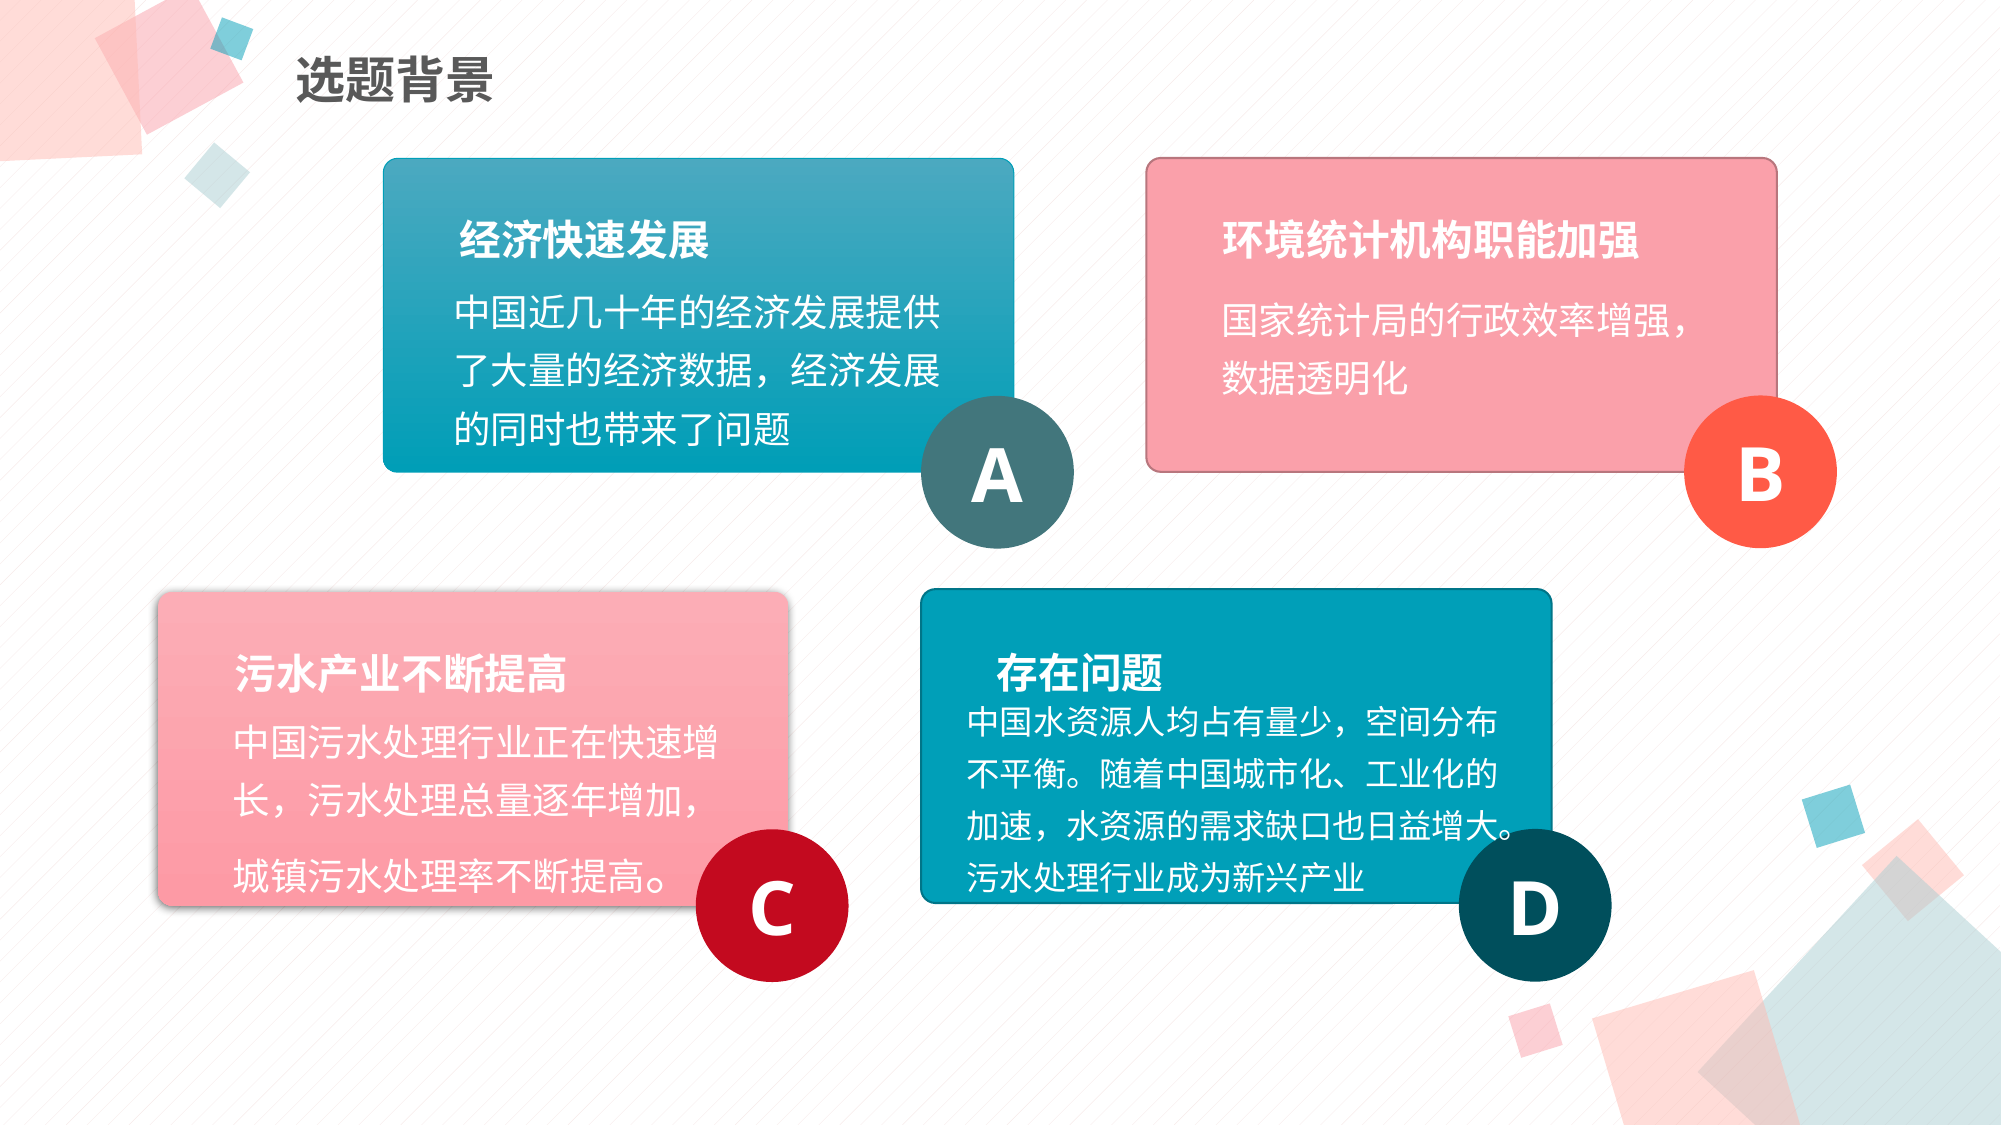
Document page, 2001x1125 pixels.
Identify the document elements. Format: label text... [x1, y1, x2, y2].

text_box D [1457, 827, 1613, 983]
text_box C [694, 828, 850, 984]
text_box 污水产业不断提高 [219, 625, 584, 705]
list 选题背景 [280, 38, 1201, 127]
text_box 中国污水处理行业正在快速增长，污水处理总量逐年增加，城镇污水处理率不断提高。 [218, 697, 739, 908]
text_box 经济快速发展 [444, 191, 725, 272]
text_box [382, 157, 1015, 473]
text_box [920, 588, 1553, 905]
text_box A [920, 394, 1075, 550]
text_box B [1683, 394, 1838, 550]
text_box 中国近几十年的经济发展提供了大量的经济数据，经济发展的同时也带来了问题 [438, 268, 959, 459]
text_box 环境统计机构职能加强 [1208, 191, 1656, 272]
text_box 中国水资源人均占有量少，空间分布不平衡。随着中国城市化、工业化的加速，水资源的需求缺口也日益增大。污水处理行业成为新兴产业 [952, 681, 1536, 904]
text_box 存在问题 [981, 624, 1179, 705]
text_box 国家统计局的行政效率增强，数据透明化 [1206, 276, 1727, 408]
text_box [158, 591, 789, 906]
text_box [1145, 156, 1778, 473]
